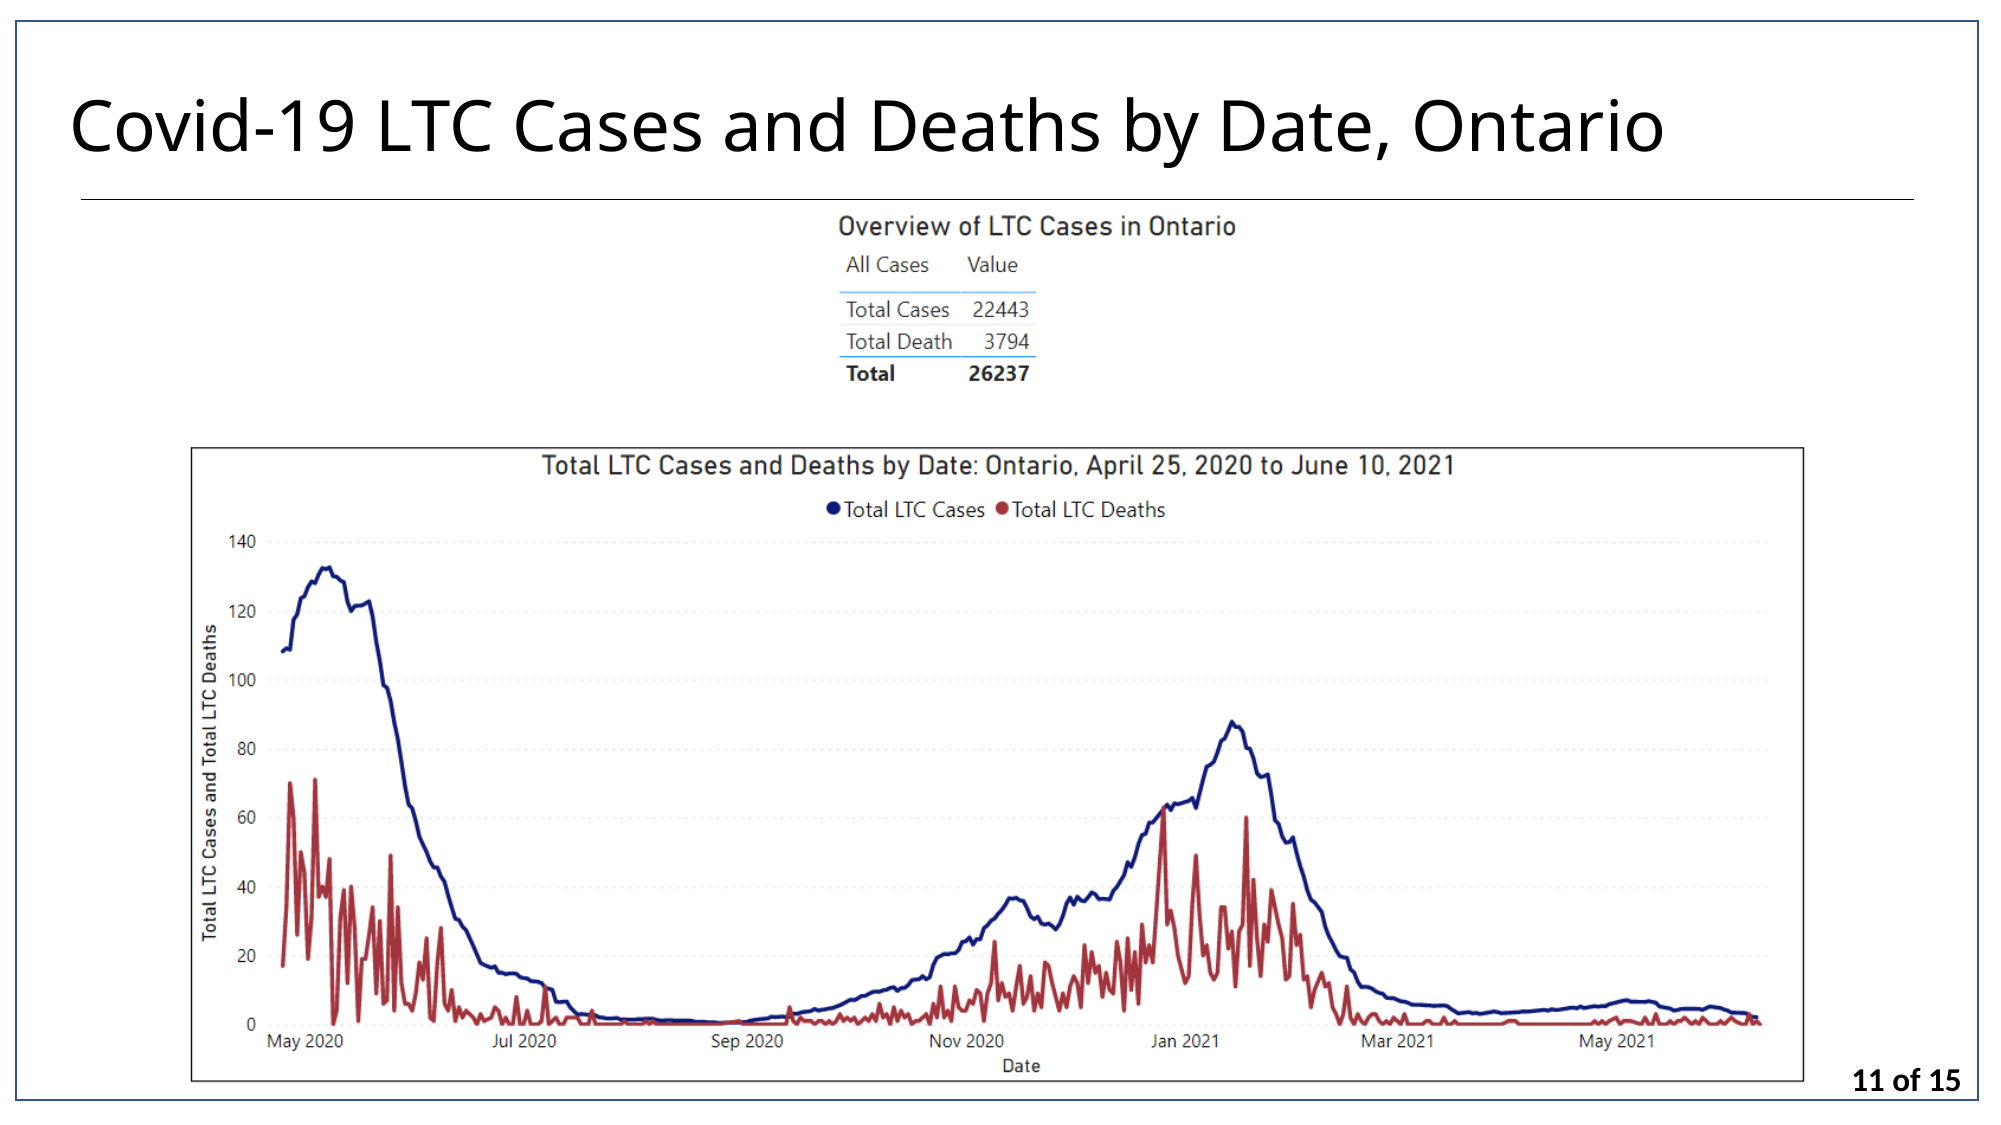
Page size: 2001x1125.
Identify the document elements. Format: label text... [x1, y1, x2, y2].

picture [185, 207, 1809, 1090]
slide_number 11 of 15 [1748, 1052, 1977, 1105]
text_box [15, 20, 1979, 1101]
